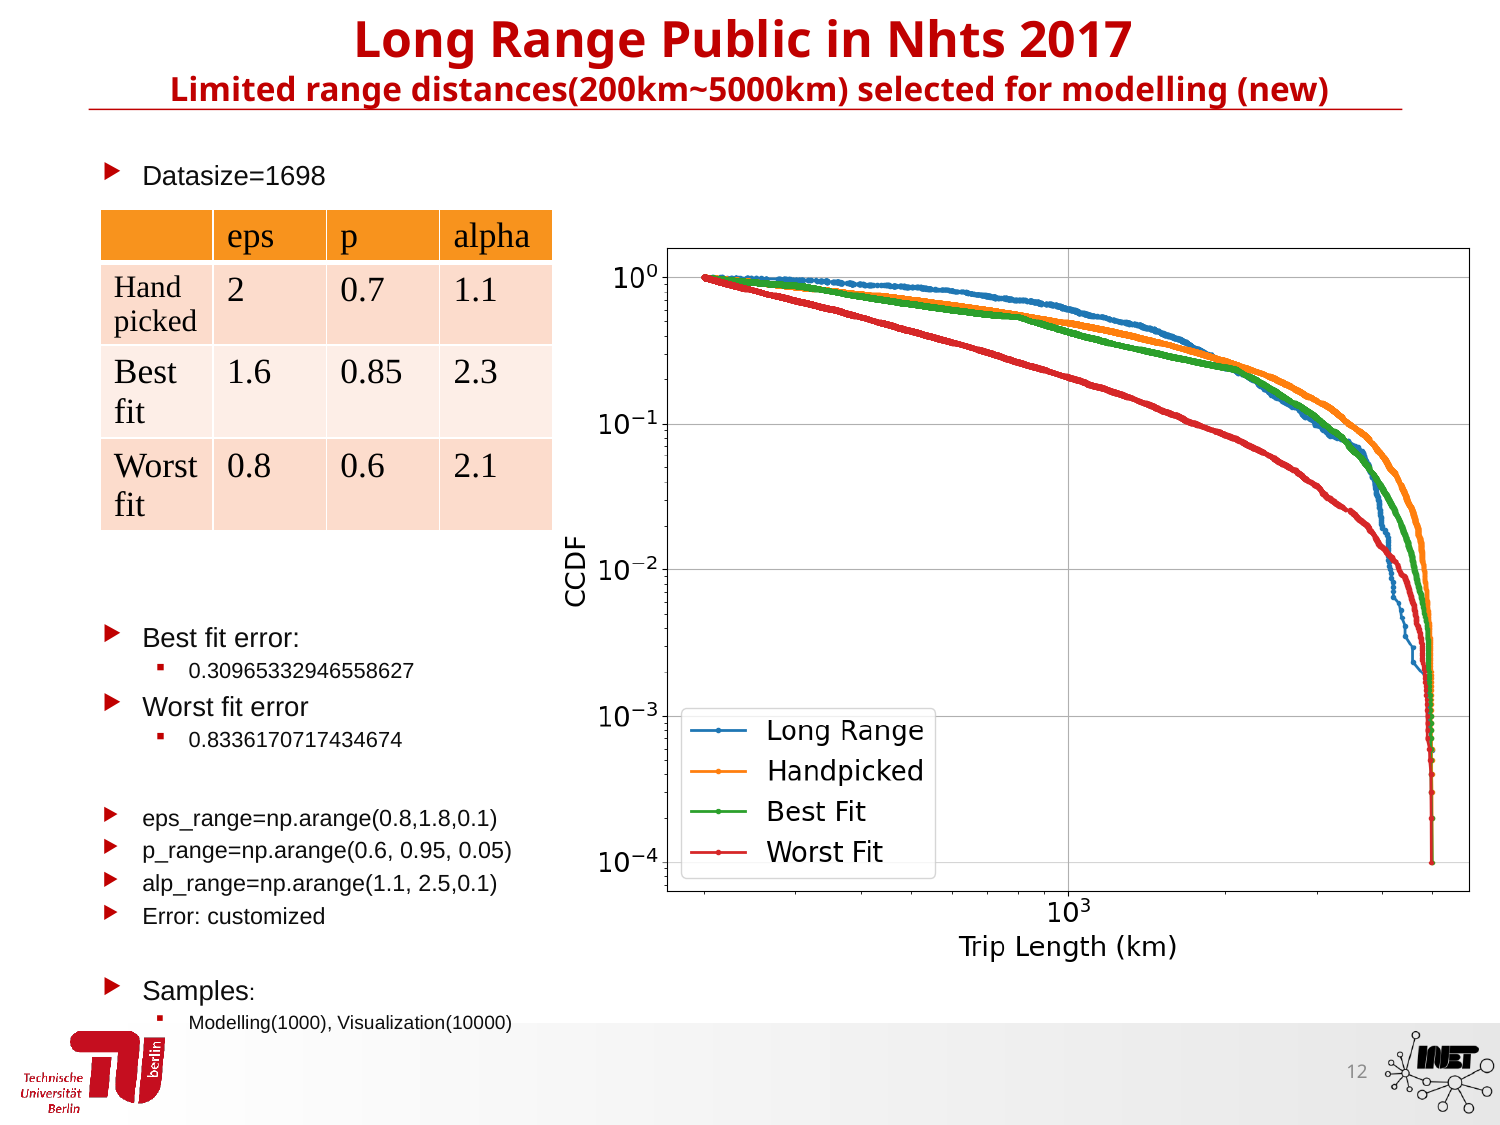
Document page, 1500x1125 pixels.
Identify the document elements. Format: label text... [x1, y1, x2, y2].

table_cell 2.3 [440, 346, 547, 437]
list Datasize=1698 Best fit error: 0.30965332946558627 Worst fit error 0.8336170717434674 eps_range=np.arange(0.8,1.8,0.1) p_range=np.arange(0.6, 0.95, 0.05) alp_range=np.arange(1.1, 2.5,0.1) Error: customized Samples: Modelling(1000), Visualization(10000) [87, 149, 615, 1043]
table_header [101, 210, 212, 260]
table_cell 0.85 [327, 346, 439, 437]
table_cell 0.7 [327, 265, 439, 344]
table_cell 2 [214, 265, 326, 344]
table_cell 1.1 [440, 265, 547, 344]
table_cell Best fit [101, 346, 212, 437]
table_cell Worst fit [101, 439, 212, 530]
picture [552, 238, 1478, 971]
table_cell 0.8 [214, 439, 326, 530]
slide_number 12 [1045, 1042, 1383, 1103]
table_cell Hand picked [101, 265, 212, 344]
table_cell 1.6 [214, 346, 326, 437]
picture [21, 1031, 165, 1113]
table_header eps [214, 210, 326, 260]
table_cell 0.6 [327, 439, 439, 530]
title Long Range Public in Nhts 2017 Limited range distances(200km~5000km) selected for modelling (new) [94, 4, 1406, 112]
picture [1384, 1017, 1495, 1125]
table_cell 2.1 [440, 439, 547, 530]
table_header alpha [440, 210, 552, 260]
table_header p [327, 210, 439, 260]
